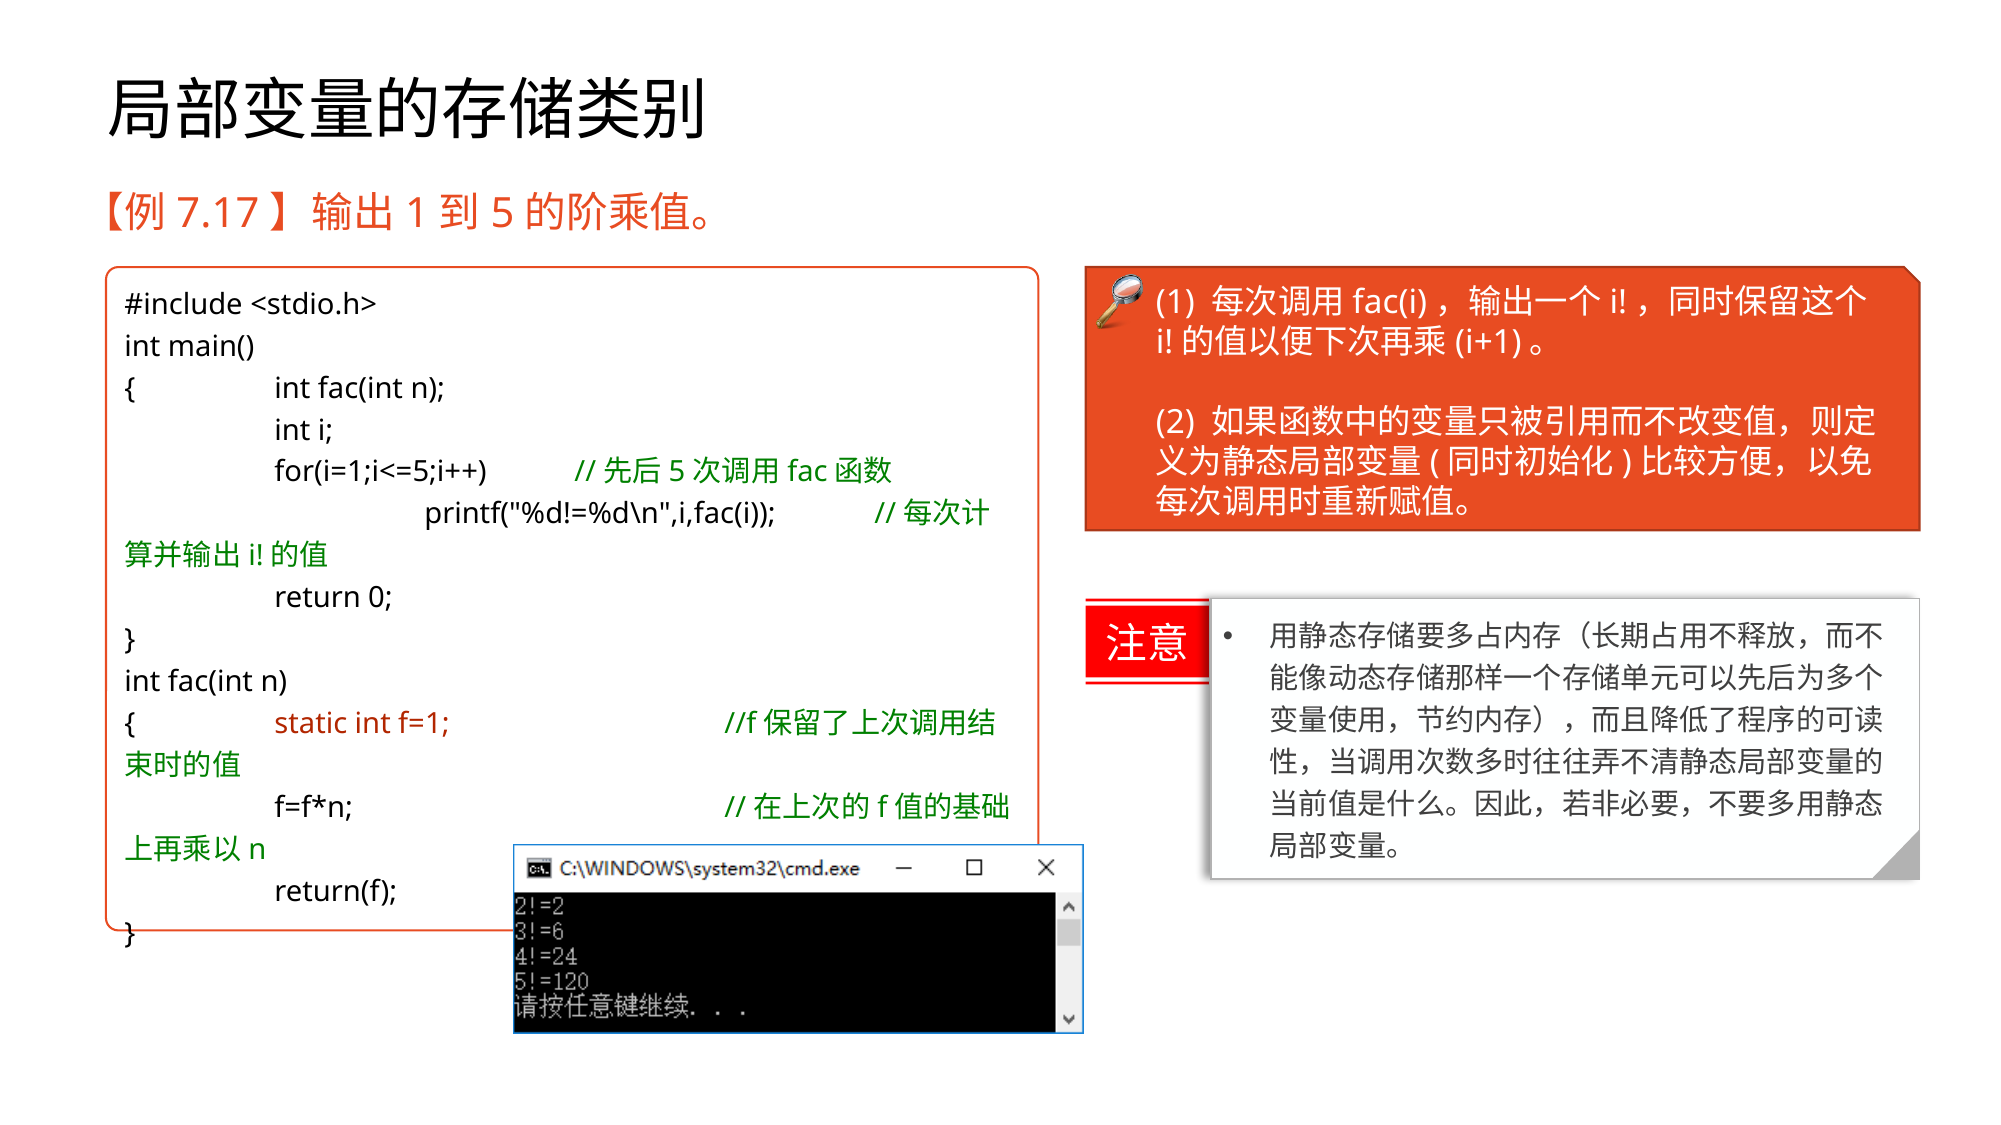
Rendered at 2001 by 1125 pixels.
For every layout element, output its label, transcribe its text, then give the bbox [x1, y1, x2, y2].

text_box #include <stdio.h> int main() { int fac(int n); int i; for(i=1;i<=5;i++) //先后5次调用fac函数 printf("%d!=%d\n",i,fac(i)); //每次计算并输出i!的值 return 0; } int fac(int n) { static int f=1; //f保留了上次调用结束时的值 f=f*n; //在上次的f值的基础上再乘以n return(f); //返回值f是n!的值 } [104, 266, 1040, 932]
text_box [1085, 598, 1920, 879]
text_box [1085, 266, 1920, 531]
title 局部变量的存储类别 [92, 2, 1819, 167]
picture [513, 844, 1084, 1034]
list 【例7.17】输出1到5的阶乘值。 [67, 167, 1868, 260]
